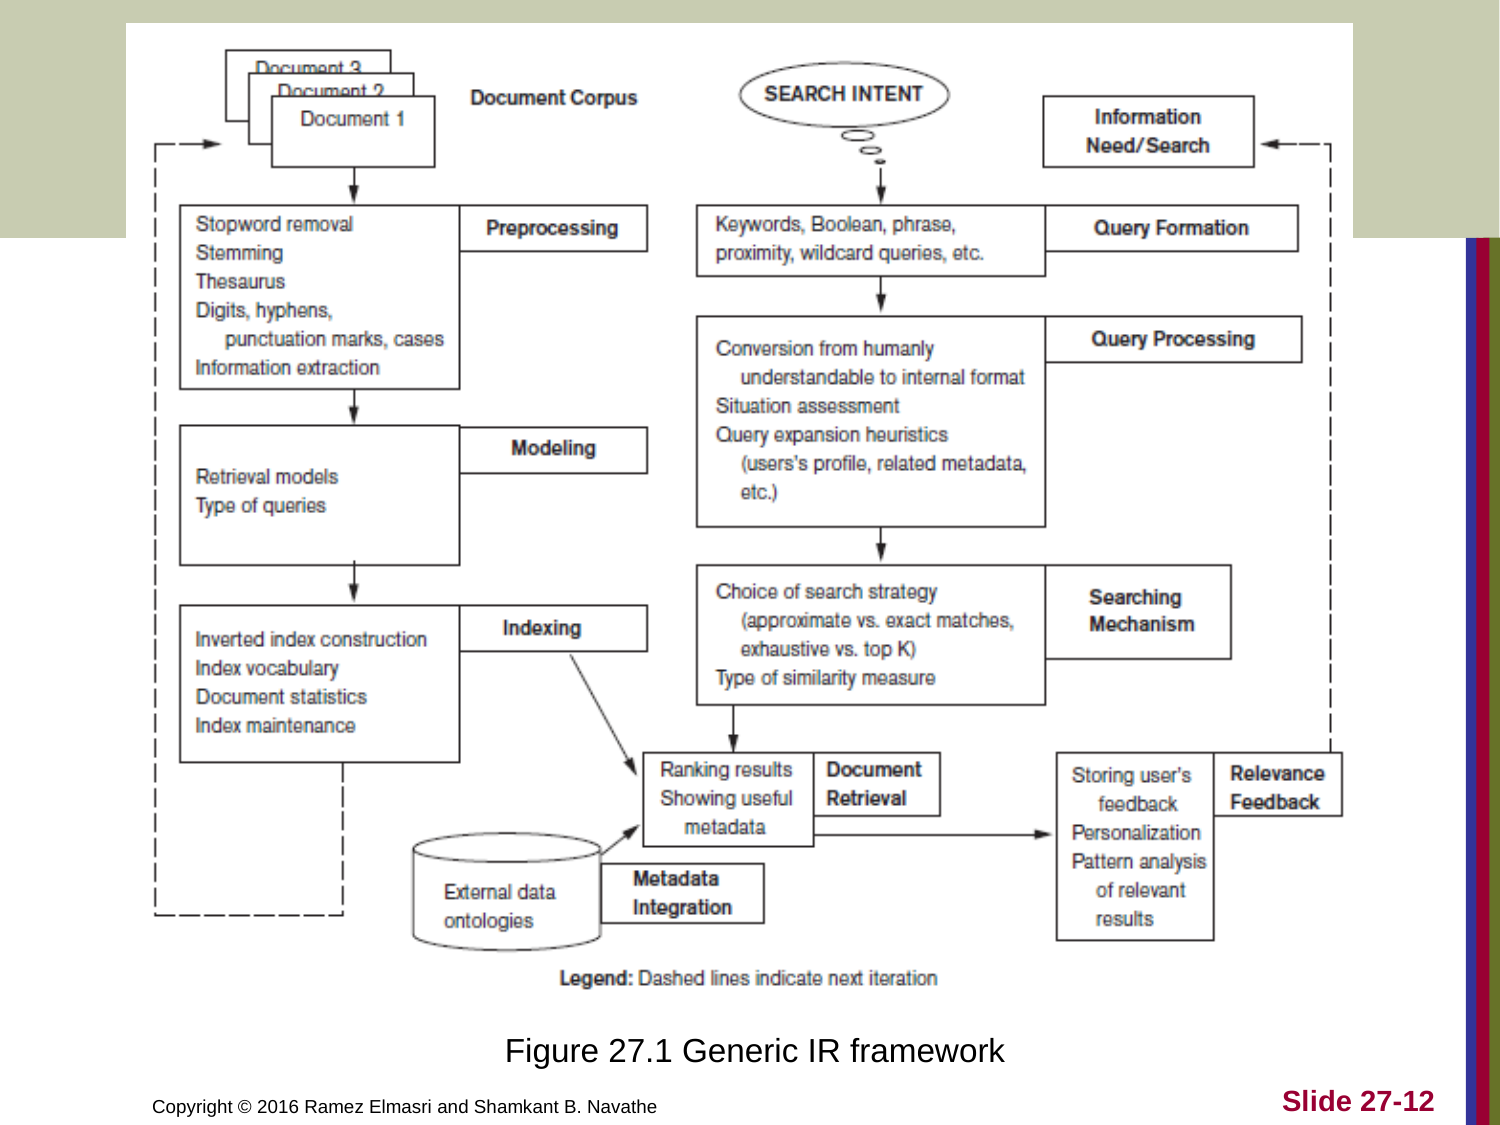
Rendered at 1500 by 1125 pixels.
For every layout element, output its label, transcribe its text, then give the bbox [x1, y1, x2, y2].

slide_number Slide 27-12 [1137, 1049, 1451, 1125]
picture [126, 23, 1353, 1004]
text_box Figure 27.1 Generic IR framework [490, 1022, 1021, 1077]
